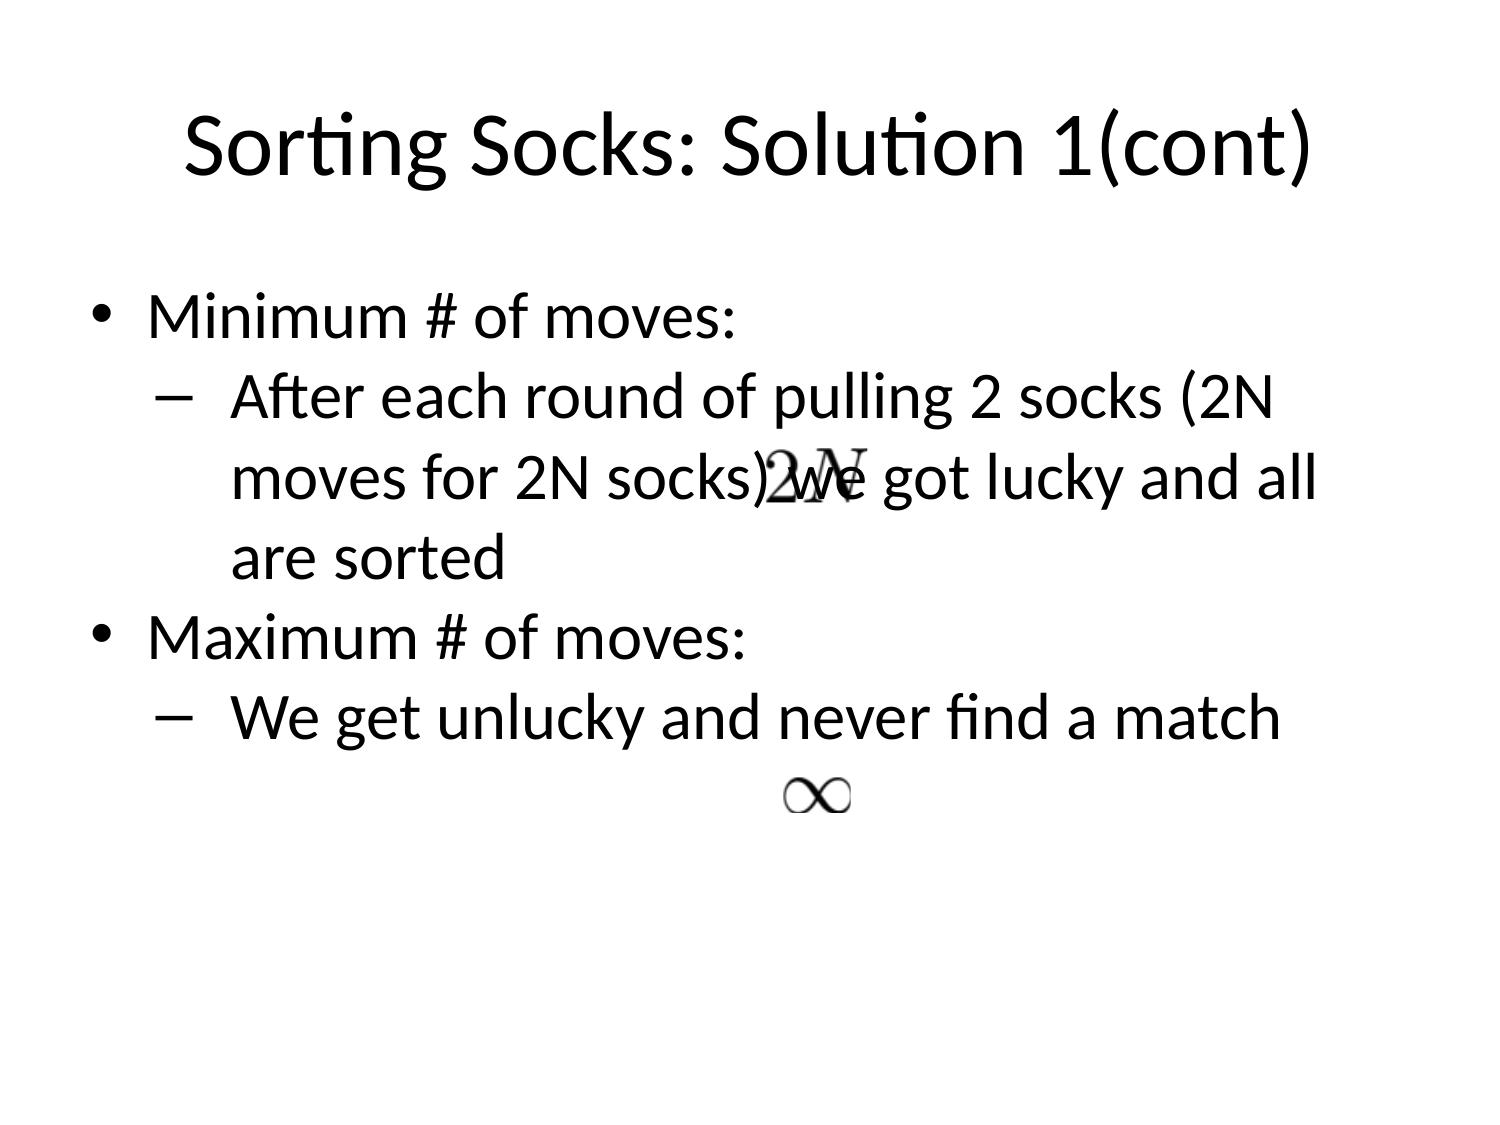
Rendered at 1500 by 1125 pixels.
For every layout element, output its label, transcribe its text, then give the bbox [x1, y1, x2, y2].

text_box [541, 617, 572, 678]
picture [781, 776, 851, 813]
picture [765, 448, 868, 504]
list Minimum # of moves: After each round of pulling 2 socks (2N moves for 2N socks) we got lucky and all are sorted Maximum # of moves: We get unlucky and never find a match [75, 233, 1425, 847]
title Sorting Socks: Solution 1(cont) [75, 45, 1425, 233]
